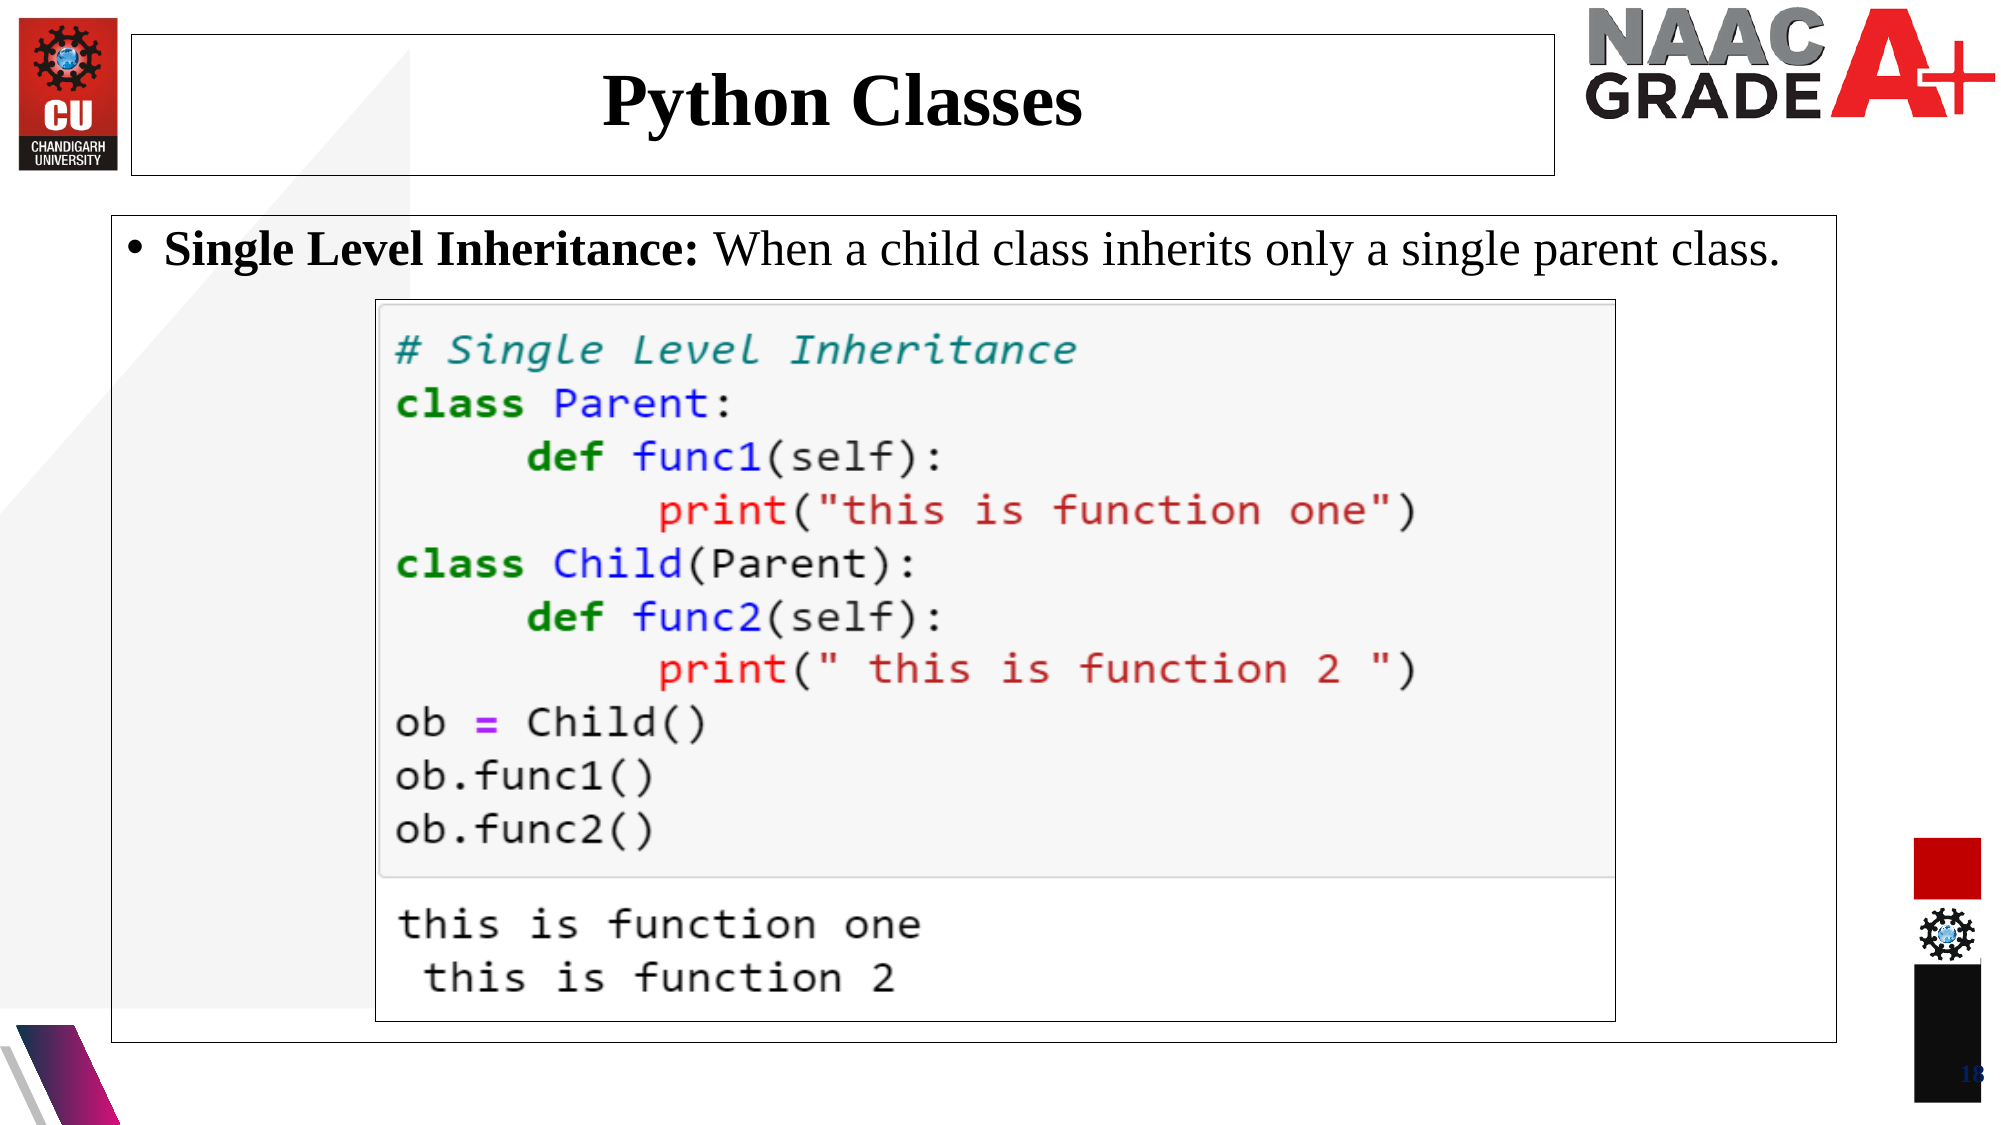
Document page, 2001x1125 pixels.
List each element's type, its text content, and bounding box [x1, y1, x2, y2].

slide_number 18 [1550, 1042, 2000, 1103]
list Single Level Inheritance: When a child class inherits only a single parent class. [111, 215, 1837, 1043]
picture [375, 299, 1616, 1022]
picture [1585, 6, 1998, 119]
picture [18, 17, 118, 171]
title Python Classes [131, 34, 1555, 176]
